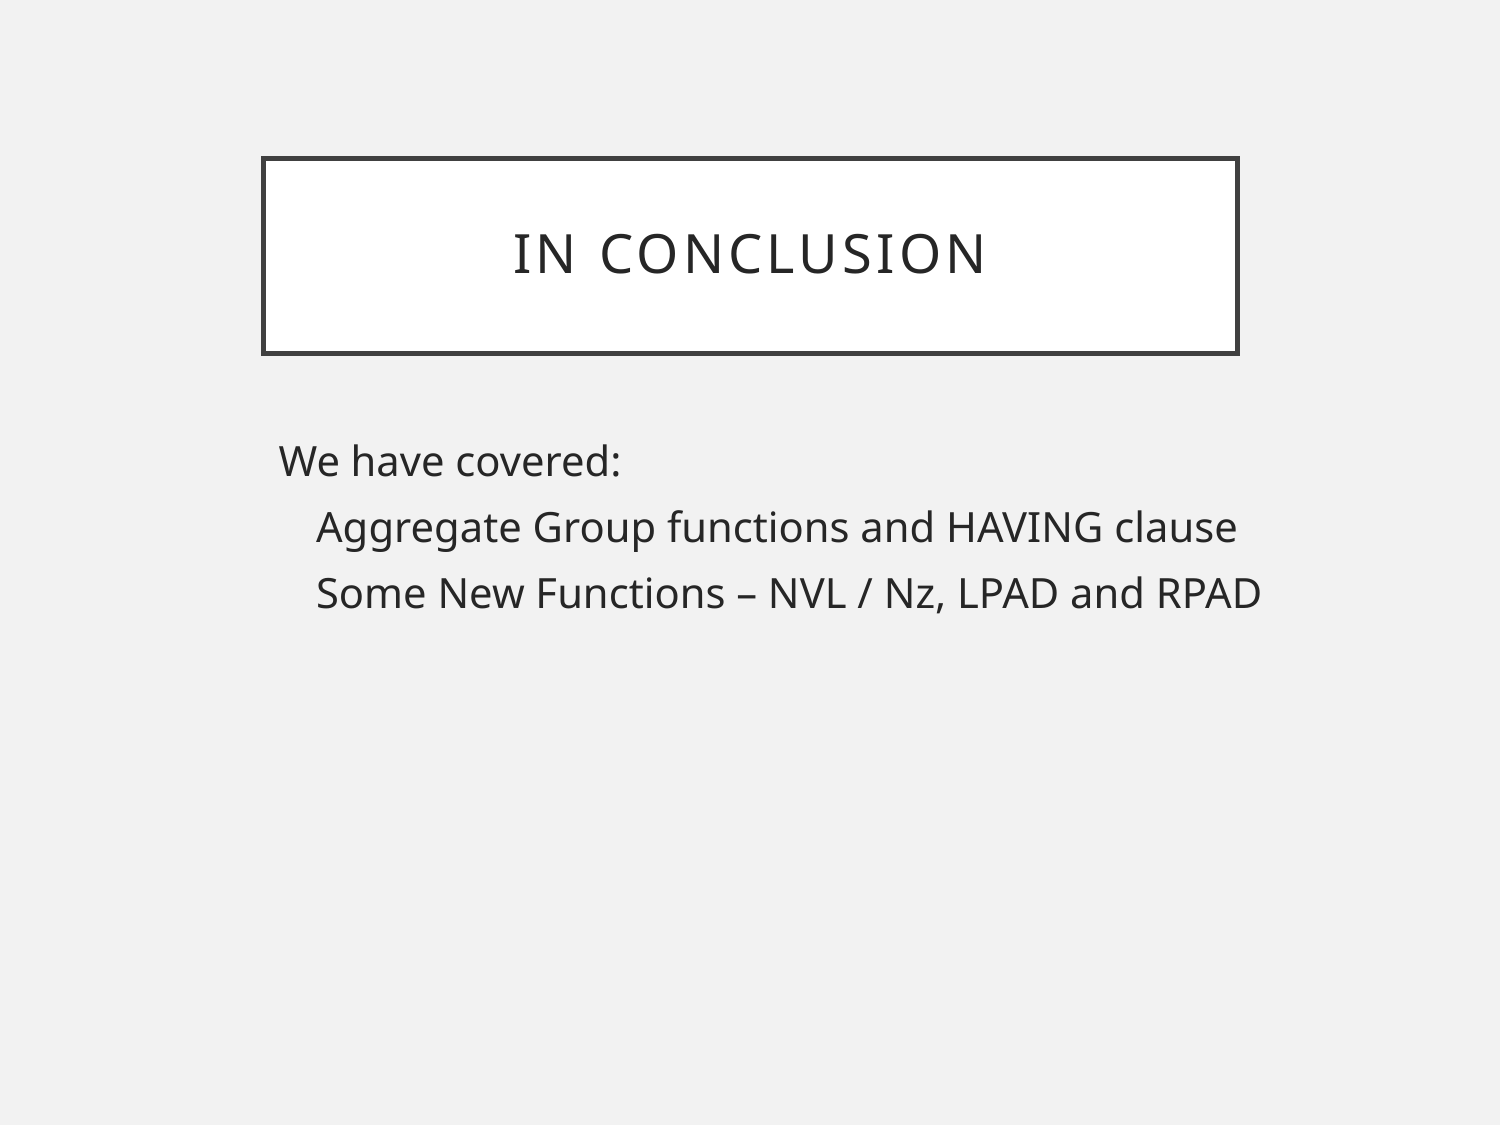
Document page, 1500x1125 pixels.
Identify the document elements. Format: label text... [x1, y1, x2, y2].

title In Conclusion [261, 156, 1240, 356]
list We have covered: Aggregate Group functions and HAVING clause Some New Functions – NVL / Nz, LPAD and RPAD [263, 432, 1353, 1047]
